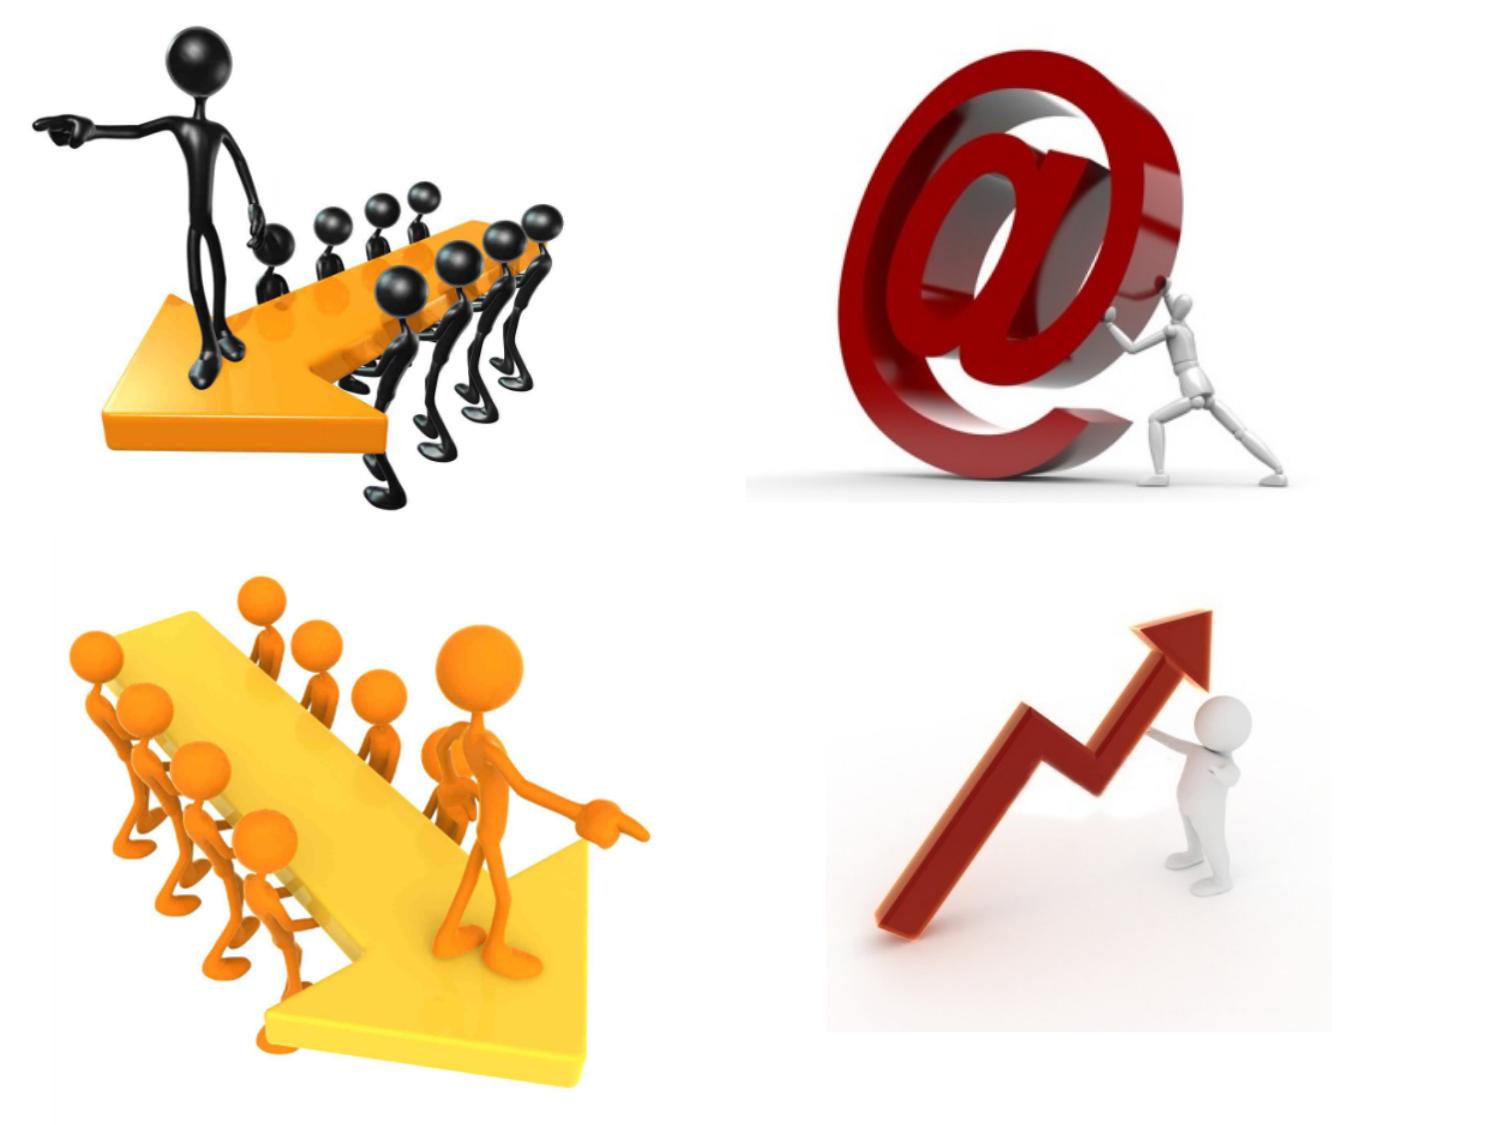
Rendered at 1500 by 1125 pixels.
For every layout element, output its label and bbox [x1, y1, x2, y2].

picture [0, 535, 663, 1125]
picture [826, 525, 1333, 1032]
picture [662, 24, 1418, 503]
picture [0, 0, 576, 528]
